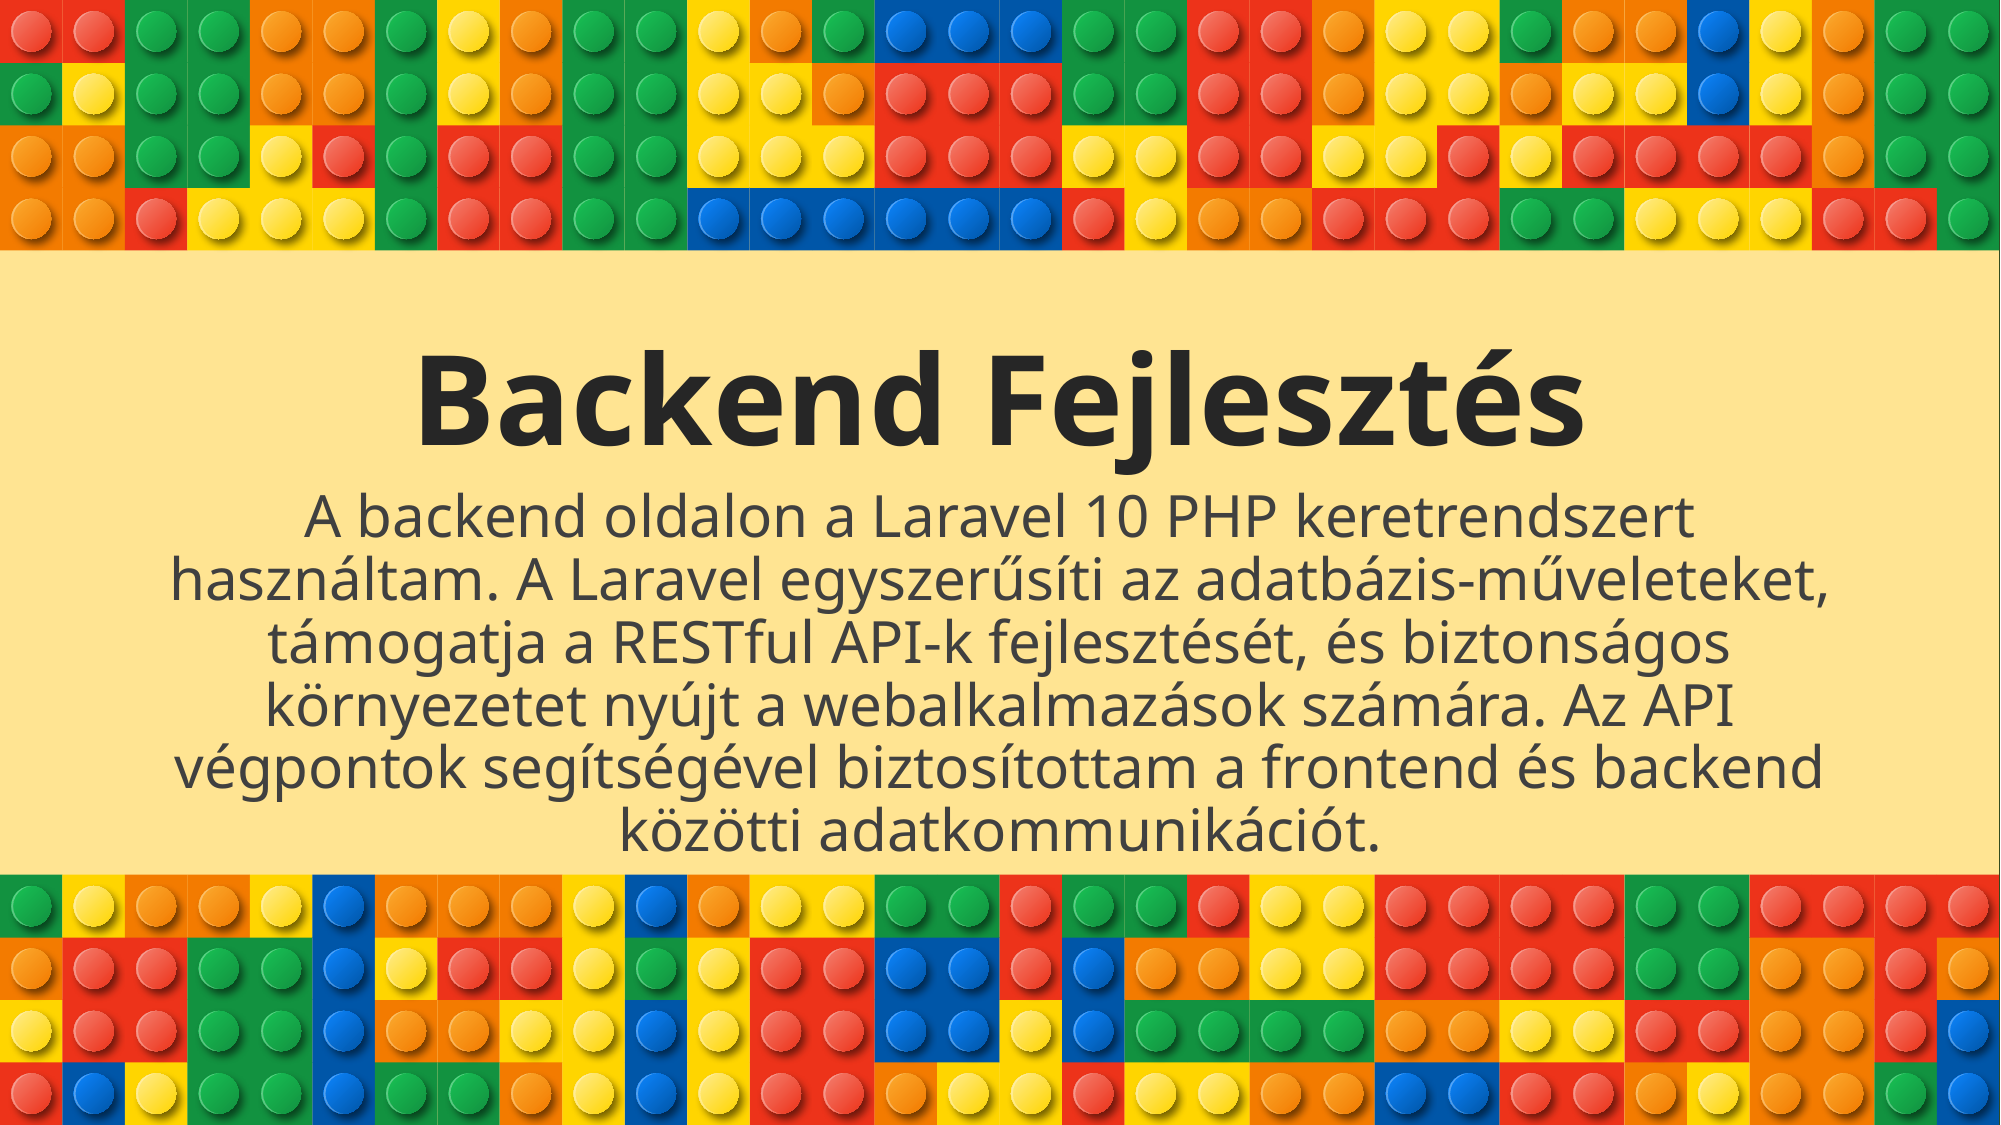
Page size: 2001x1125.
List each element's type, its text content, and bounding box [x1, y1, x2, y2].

title Backend Fejlesztés [140, 184, 1860, 479]
subtitle A backend oldalon a Laravel 10 PHP keretrendszert használtam. A Laravel egyszerűsíti az adatbázis-műveleteket, támogatja a RESTful API-k fejlesztését, és biztonságos környezetet nyújt a webalkalmazások számára. Az API végpontok segítségével biztosítottam a frontend és backend közötti adatkommunikációt. [140, 479, 1860, 894]
